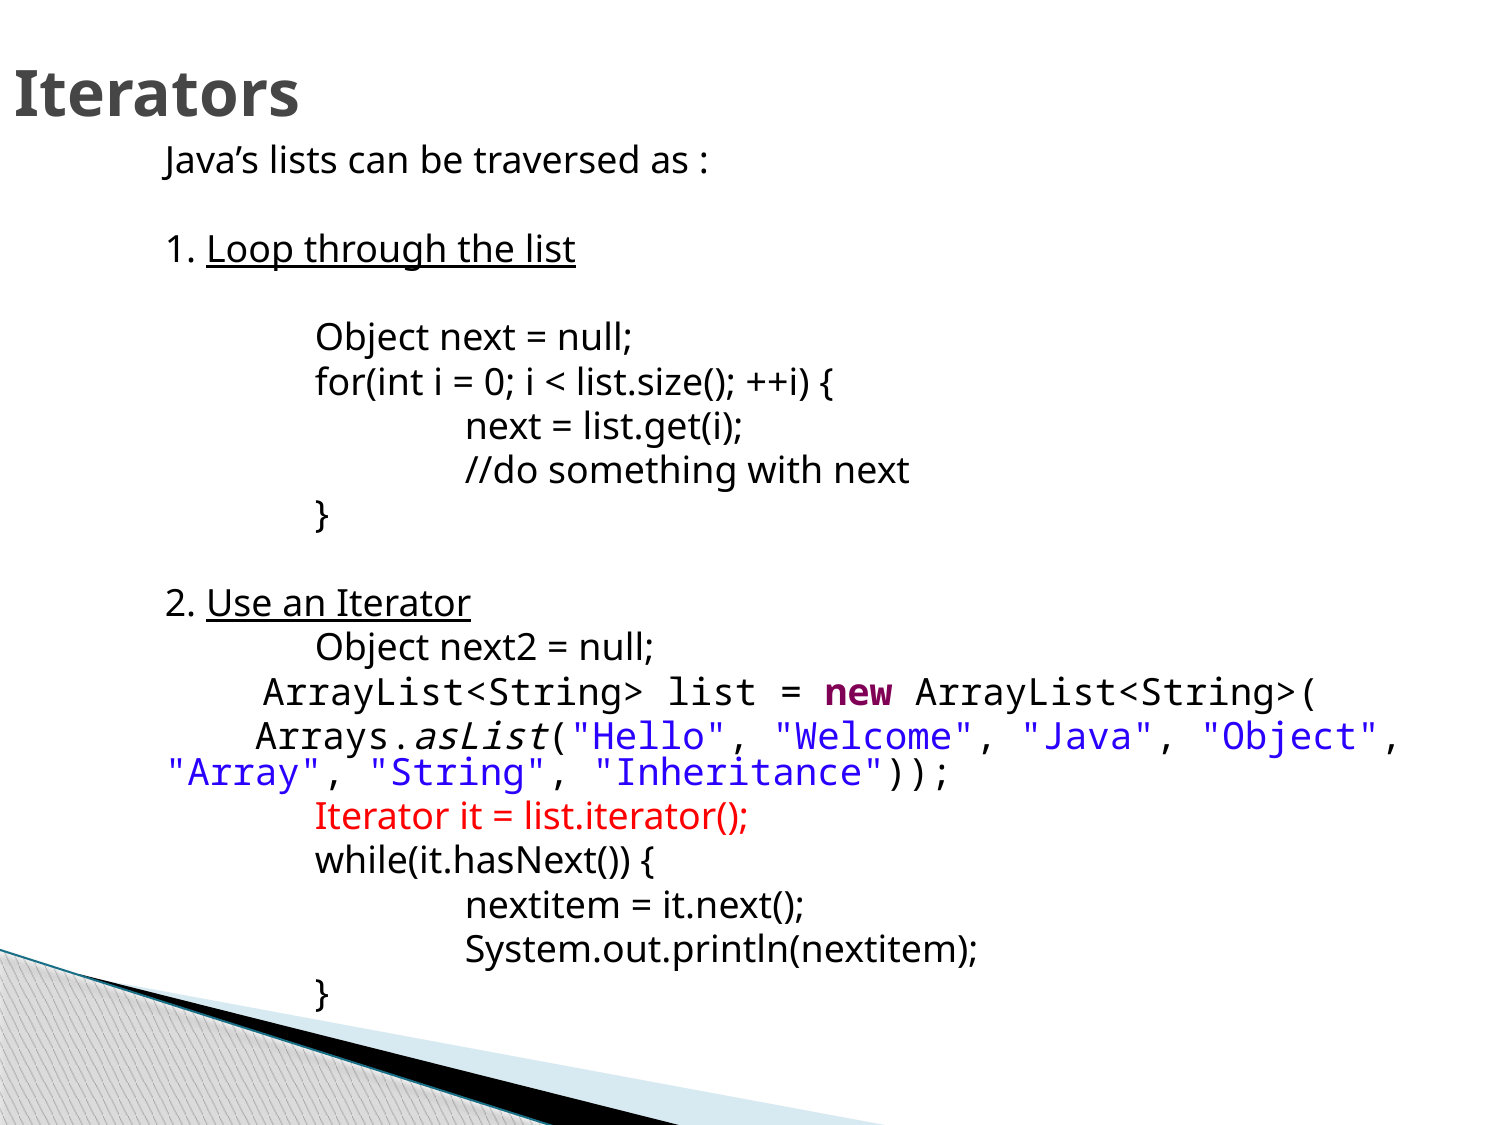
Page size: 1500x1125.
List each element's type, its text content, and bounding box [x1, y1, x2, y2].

list Java’s lists can be traversed as : 1. Loop through the list Object next = null; for(int i = 0; i < list.size(); ++i) { next = list.get(i); //do something with next } 2. Use an Iterator Object next2 = null; ArrayList<String> list = new ArrayList<String>( Arrays.asList("Hello", "Welcome", "Java", "Object", "Array", "String", "Inheritance")); Iterator it = list.iterator(); while(it.hasNext()) { nextitem = it.next(); System.out.println(nextitem); } [150, 137, 1500, 1063]
title Iterators [0, 45, 1350, 138]
